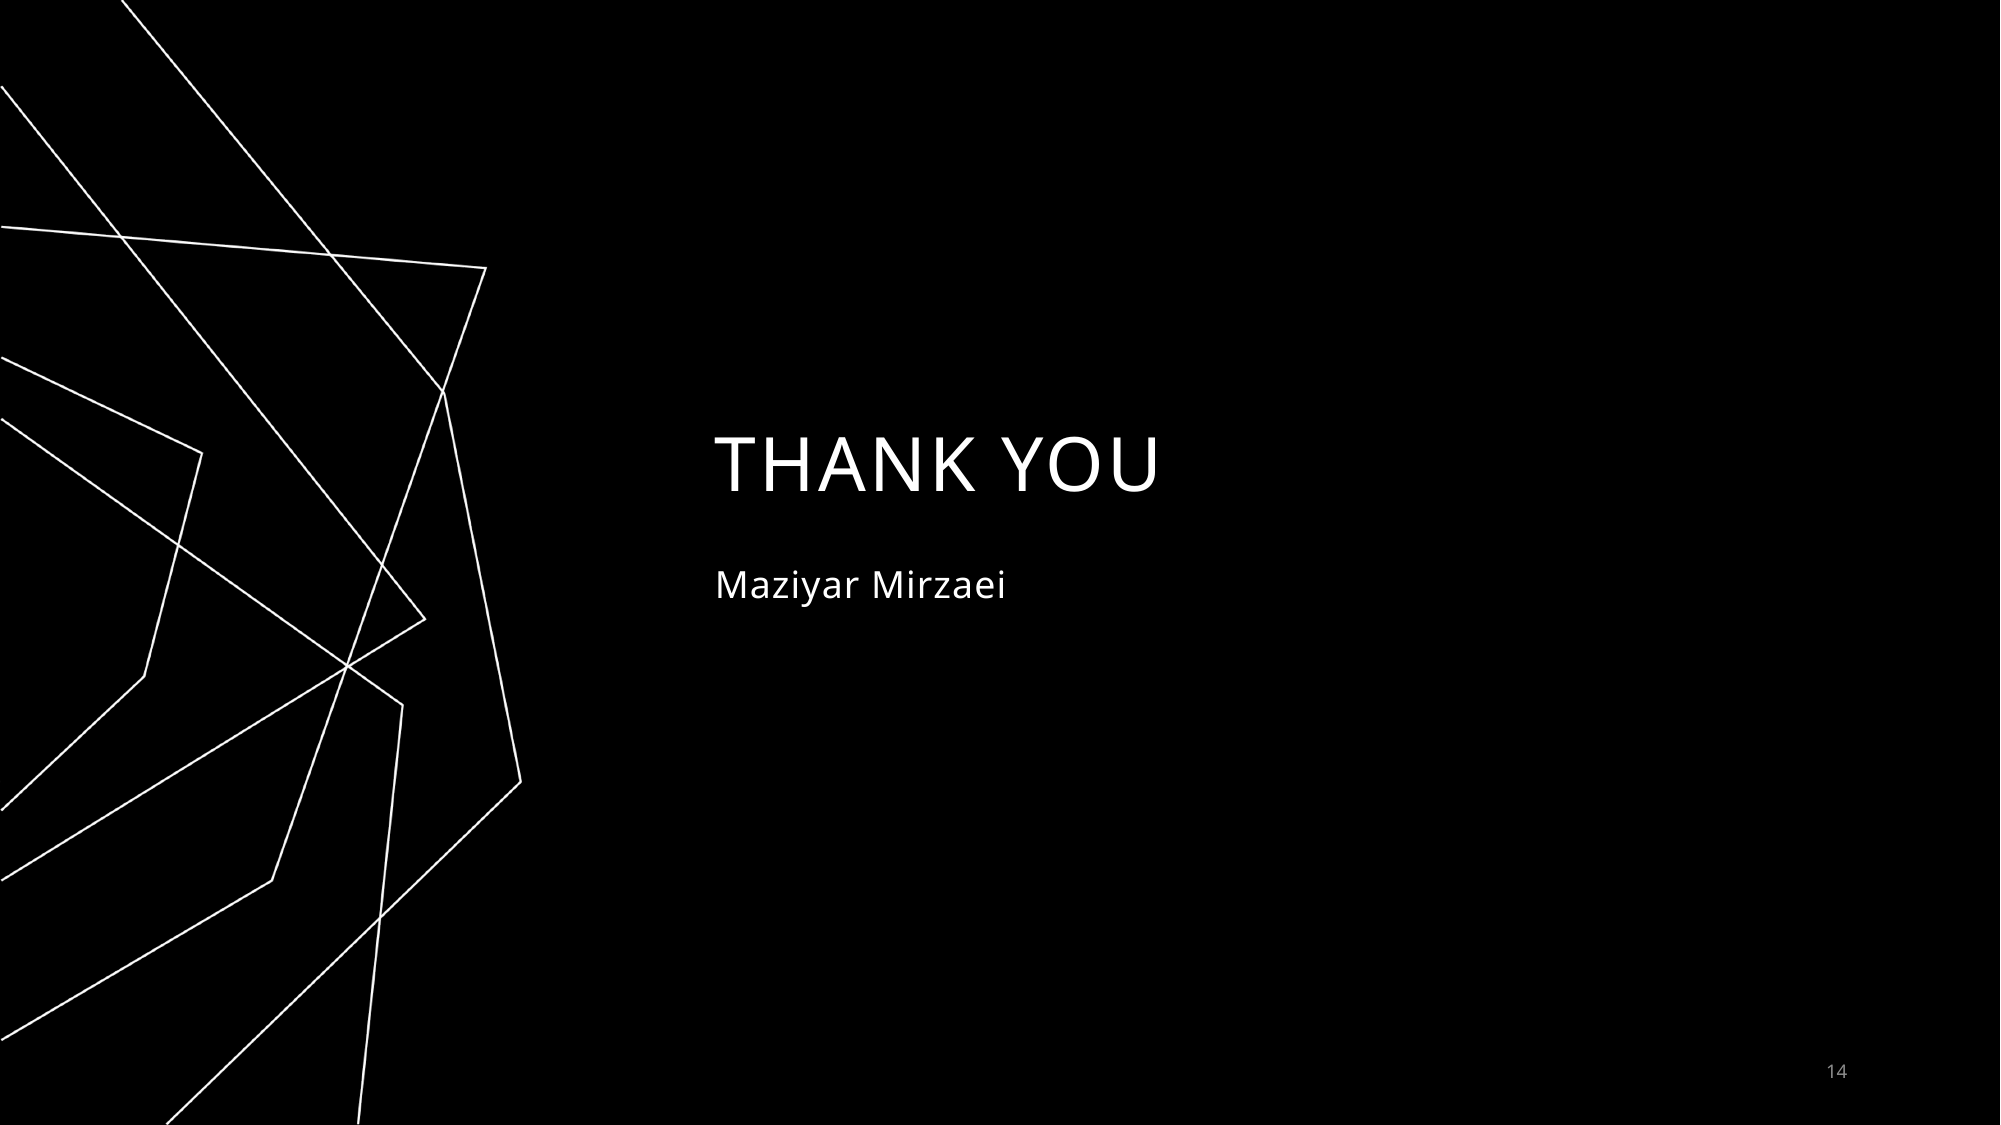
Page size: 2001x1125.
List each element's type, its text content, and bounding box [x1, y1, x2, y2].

picture [0, 0, 522, 1125]
slide_number 14 [1571, 1042, 1863, 1103]
subtitle Maziyar Mirzaei [699, 531, 1386, 999]
title THANK YOU [699, 265, 1386, 516]
